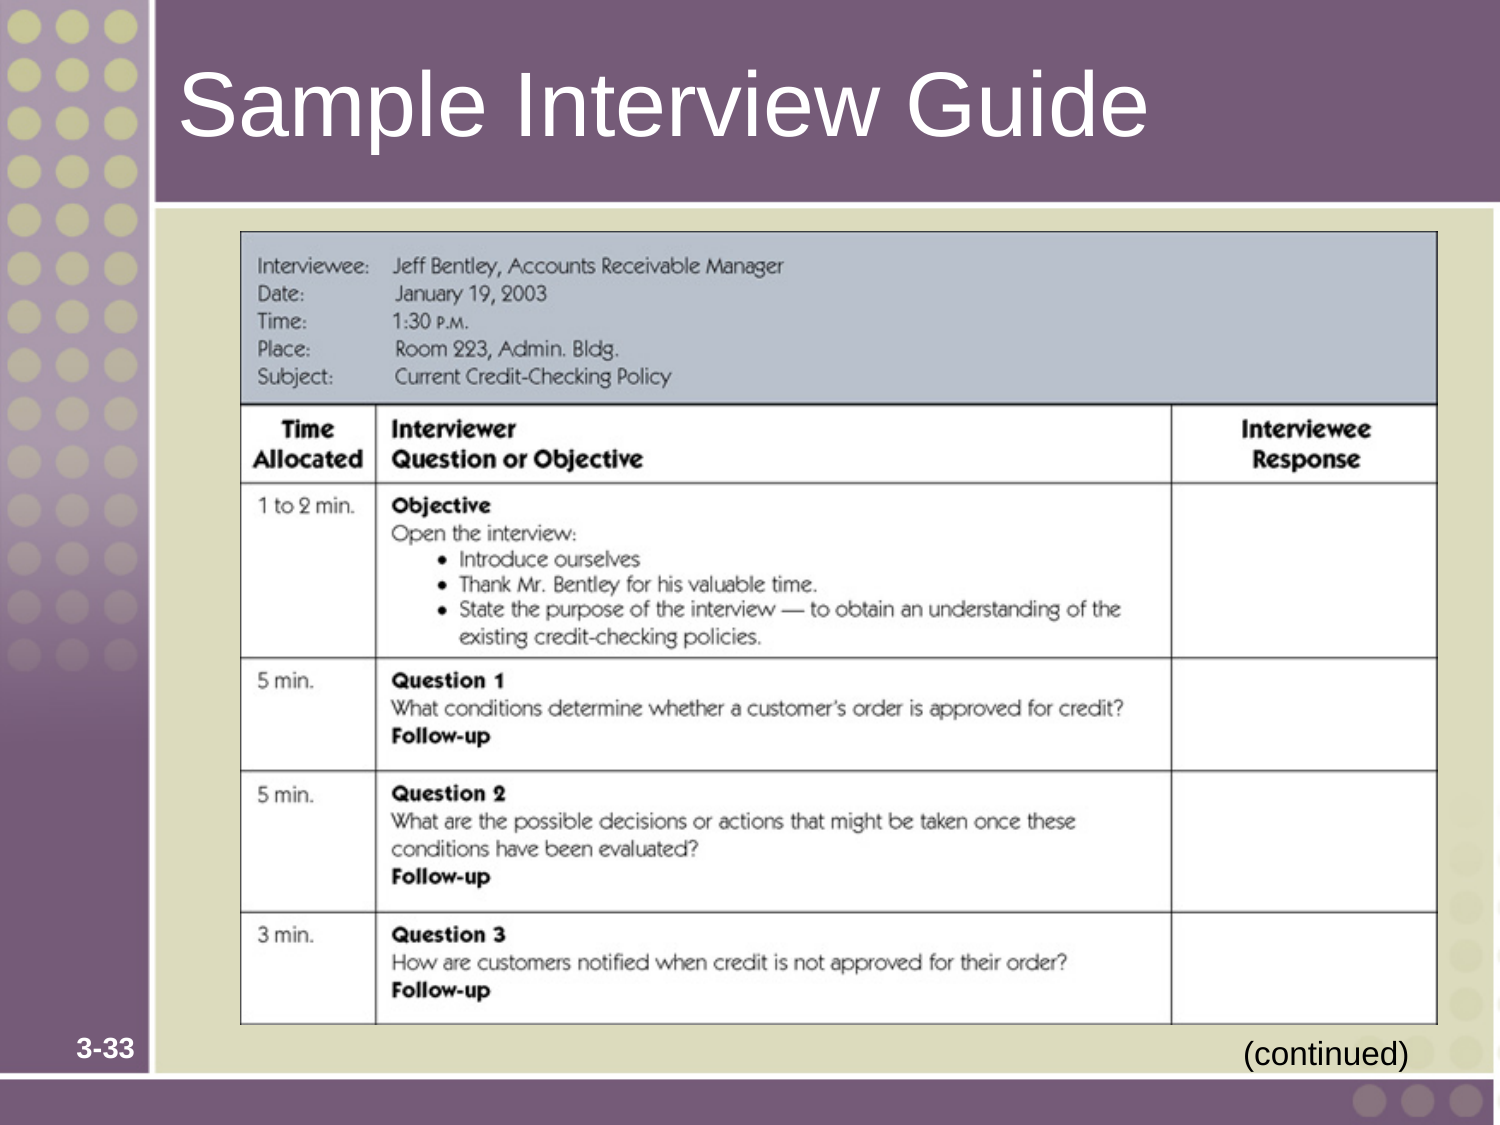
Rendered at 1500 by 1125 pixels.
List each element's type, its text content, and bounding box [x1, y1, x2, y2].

picture [0, 0, 1500, 1125]
slide_number 3-33 [0, 1021, 151, 1101]
title Sample Interview Guide [162, 12, 1500, 201]
text_box (continued) [1228, 1034, 1425, 1080]
